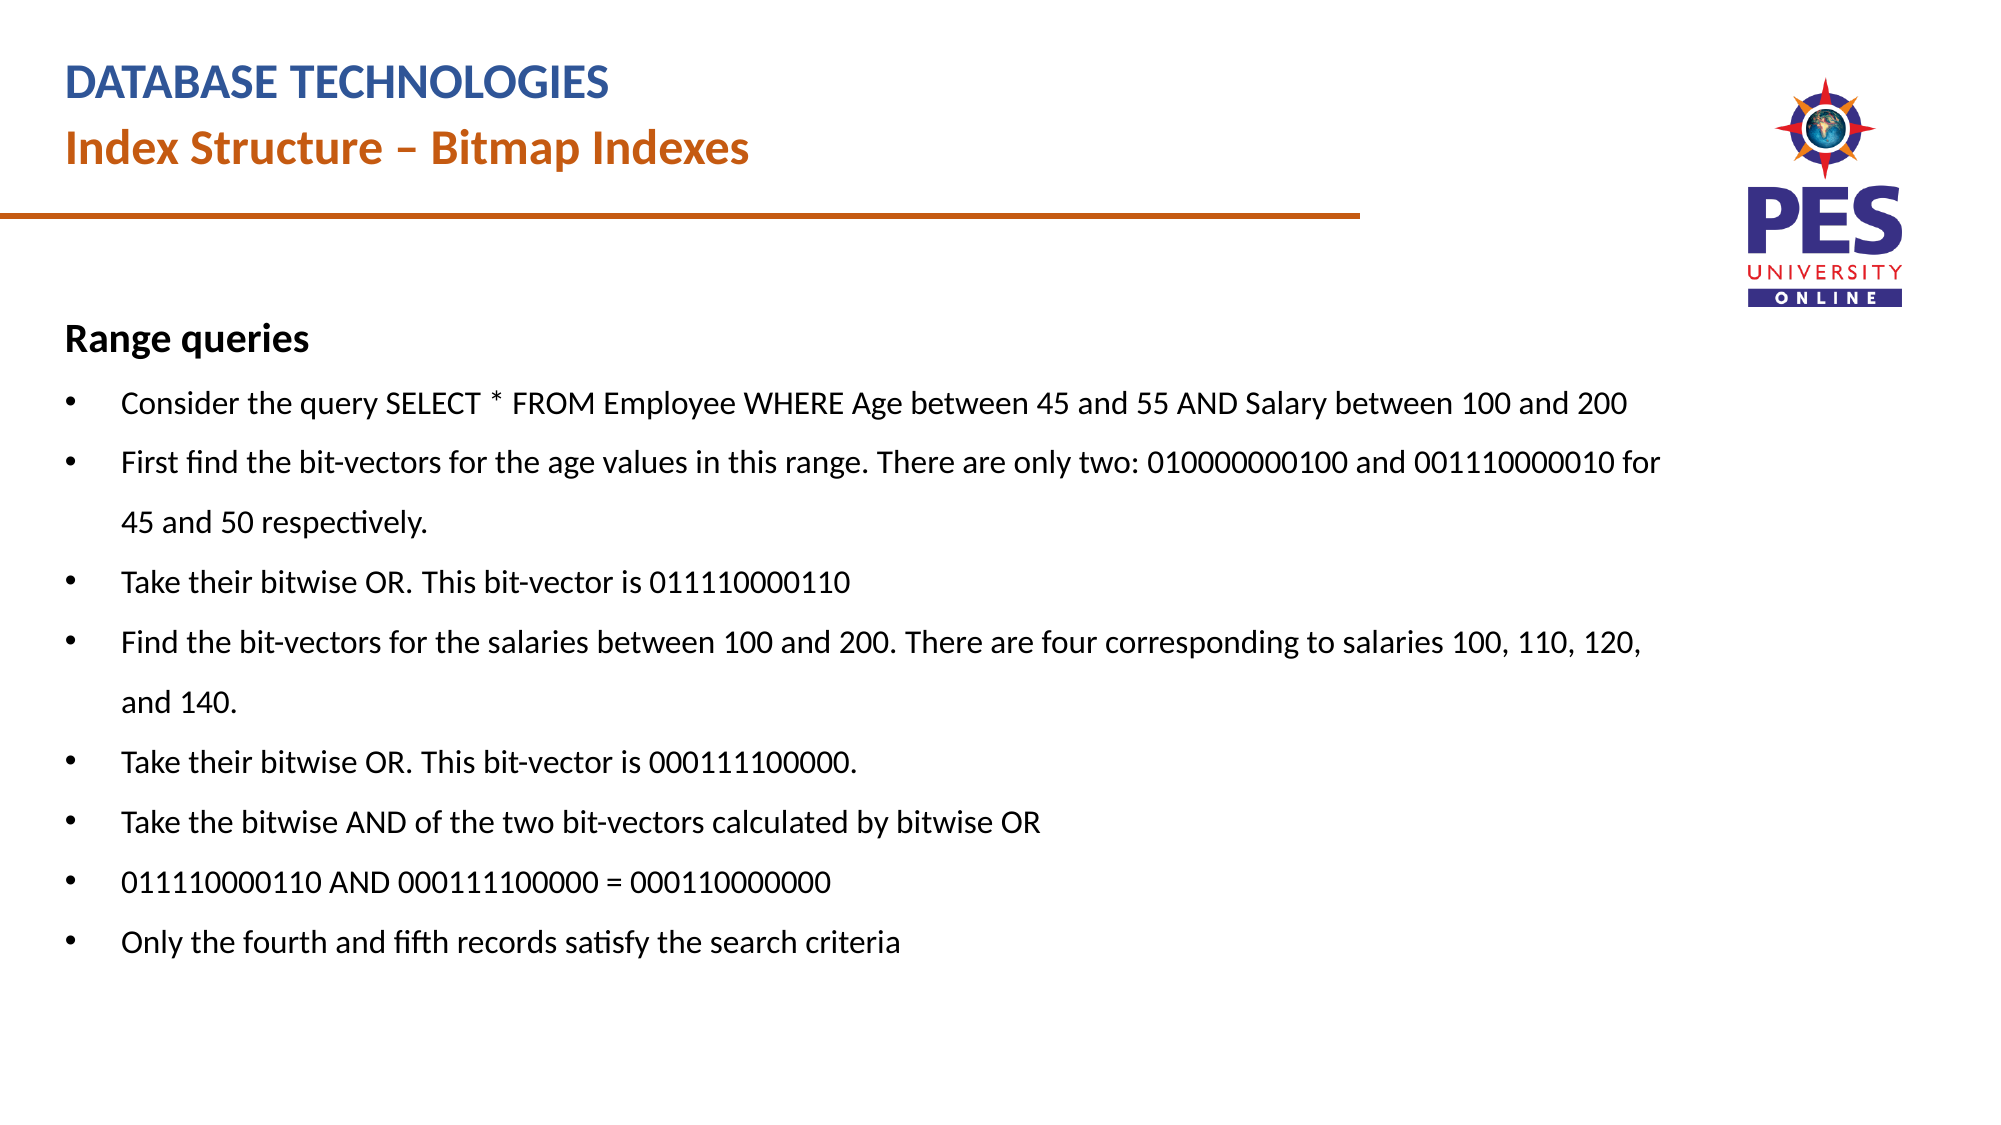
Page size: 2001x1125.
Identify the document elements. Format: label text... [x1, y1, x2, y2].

picture [1748, 76, 1902, 307]
text_box Range queries Consider the query SELECT * FROM Employee WHERE Age between 45 and 55 AND Salary between 100 and 200 First find the bit-vectors for the age values in this range. There are only two: 010000000100 and 001110000010 for 45 and 50 respectively. Take their bitwise OR. This bit-vector is 011110000110 Find the bit-vectors for the salaries between 100 and 200. There are four corresponding to salaries 100, 110, 120, and 140. Take their bitwise OR. This bit-vector is 000111100000. Take the bitwise AND of the two bit-vectors calculated by bitwise OR 011110000110 AND 000111100000 = 000110000000 Only the fourth and fifth records satisfy the search criteria [49, 253, 1682, 1027]
text_box Index Structure – Bitmap Indexes [49, 106, 1363, 182]
text_box DATABASE TECHNOLOGIES [49, 41, 1280, 117]
